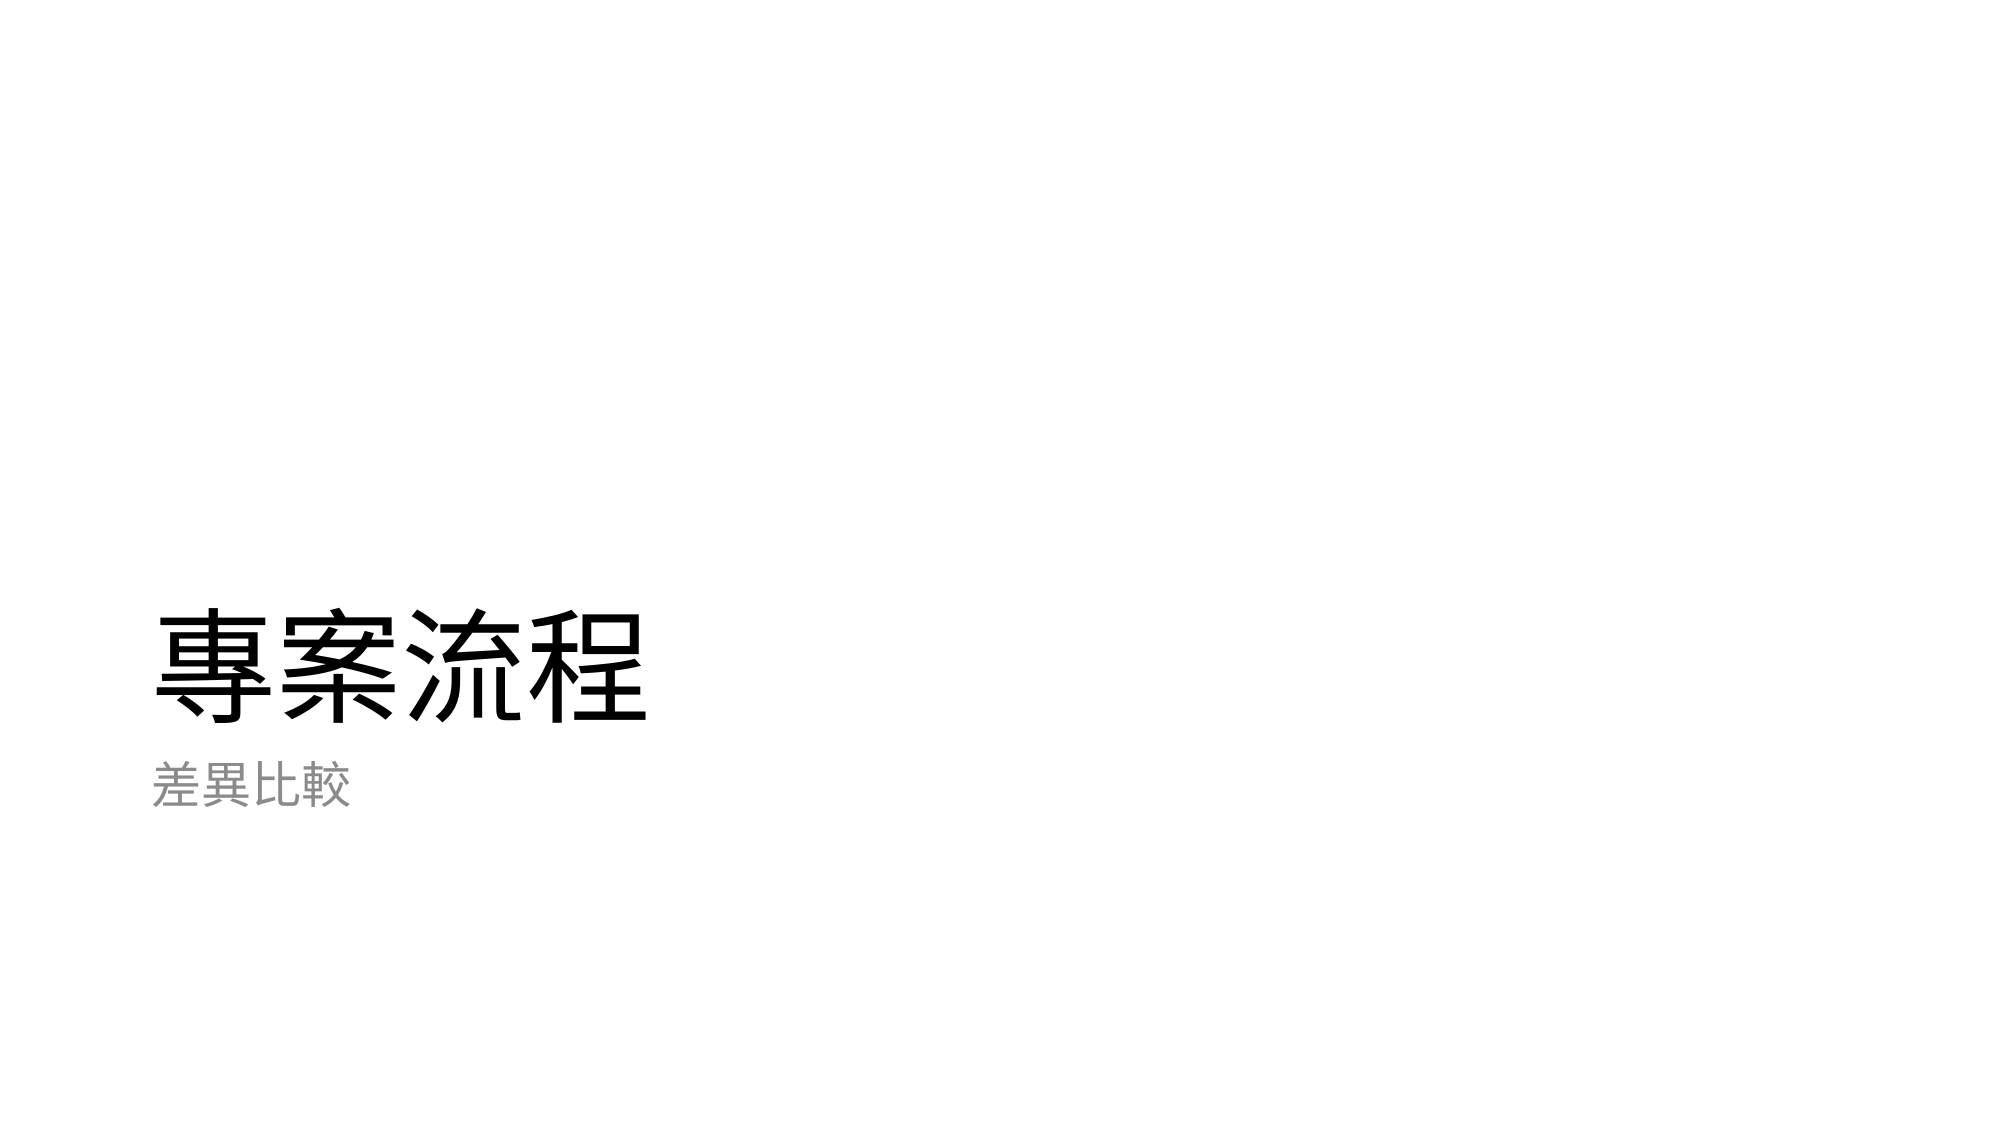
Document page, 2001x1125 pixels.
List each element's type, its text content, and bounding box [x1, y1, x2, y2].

list 差異比較 [136, 752, 1862, 999]
title 專案流程 [136, 280, 1862, 749]
